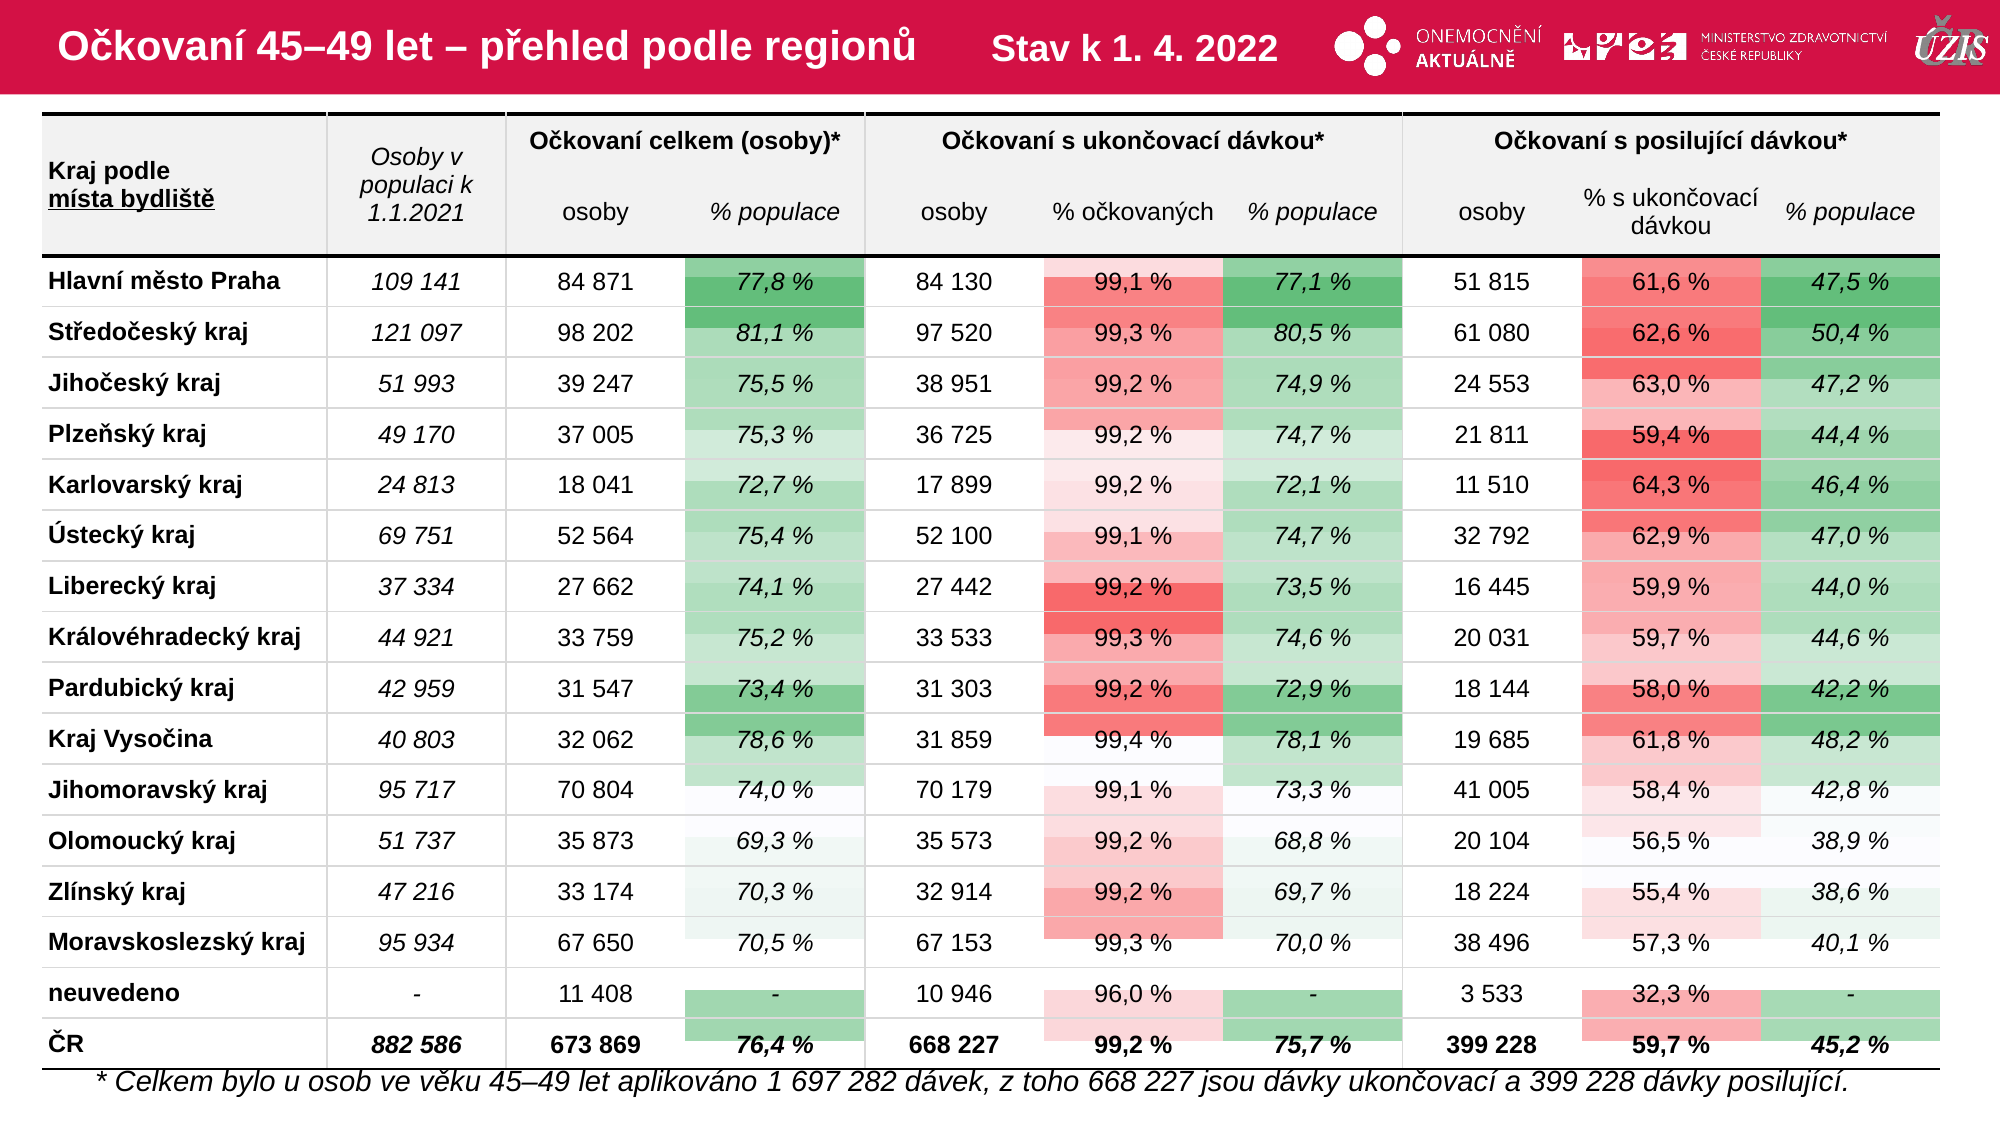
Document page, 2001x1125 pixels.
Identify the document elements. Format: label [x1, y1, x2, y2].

table_header [328, 116, 505, 254]
table_cell [866, 816, 1402, 865]
table_cell [42, 765, 326, 814]
table_cell [42, 663, 326, 712]
table_header [866, 116, 1402, 166]
table_cell [507, 663, 864, 712]
table_cell [1403, 917, 1940, 967]
table_cell [866, 307, 1402, 356]
table_cell [507, 917, 864, 967]
table_cell [42, 917, 326, 967]
table_cell [1403, 867, 1940, 916]
table_cell [866, 258, 1402, 306]
table_cell [507, 612, 864, 661]
table_cell [1403, 816, 1940, 865]
table_cell [42, 816, 326, 865]
table_cell [866, 917, 1402, 967]
table_cell [507, 258, 864, 306]
table_cell [42, 511, 326, 560]
table_cell [507, 867, 864, 916]
table_cell [328, 816, 505, 865]
table_header [507, 116, 864, 166]
table_cell [866, 765, 1402, 814]
table_cell [1403, 258, 1940, 306]
table_cell [1403, 460, 1940, 509]
table_cell [1403, 1019, 1940, 1068]
table_cell [507, 358, 864, 407]
table_cell [1403, 358, 1940, 407]
table_cell [1403, 511, 1940, 560]
table_cell [328, 358, 505, 407]
table_cell [42, 307, 326, 356]
table_cell [1403, 765, 1940, 814]
table_cell [1403, 968, 1940, 1017]
table_cell [507, 562, 864, 611]
table_cell [42, 968, 326, 1017]
table_cell [328, 460, 505, 509]
table_cell [328, 612, 505, 661]
table_cell [866, 663, 1402, 712]
table_cell [507, 409, 864, 458]
table_cell [866, 968, 1402, 1017]
title [42, 0, 1262, 95]
table_cell [328, 765, 505, 814]
table_cell [1403, 409, 1940, 458]
table_cell [42, 409, 326, 458]
table_cell [328, 258, 505, 306]
table_cell [42, 562, 326, 611]
table_header [42, 116, 326, 254]
table_cell [1403, 562, 1940, 611]
table_cell [1403, 166, 1940, 254]
text_box [80, 1070, 1871, 1105]
table_cell [42, 612, 326, 661]
table_cell [328, 663, 505, 712]
table_cell [507, 460, 864, 509]
table_cell [328, 562, 505, 611]
table_header [1403, 116, 1940, 166]
table_cell [507, 816, 864, 865]
picture [1915, 15, 1989, 66]
table_cell [328, 1019, 505, 1068]
table_cell [866, 166, 1402, 254]
table_cell [328, 917, 505, 967]
table_cell [866, 460, 1402, 509]
table_cell [1403, 663, 1940, 712]
table_cell [1403, 612, 1940, 661]
table_cell [328, 511, 505, 560]
table_cell [866, 714, 1402, 763]
picture [1563, 31, 1888, 60]
table_cell [507, 714, 864, 763]
table_cell [1403, 307, 1940, 356]
table_cell [328, 867, 505, 916]
table_cell [866, 409, 1402, 458]
table_cell [866, 358, 1402, 407]
table_cell [507, 511, 864, 560]
table_cell [328, 714, 505, 763]
table_cell [507, 1019, 864, 1068]
table_cell [42, 460, 326, 509]
text_box [976, 16, 1421, 77]
table_cell [328, 409, 505, 458]
table_cell [42, 867, 326, 916]
table_cell [328, 968, 505, 1017]
table_cell [866, 562, 1402, 611]
table_cell [866, 612, 1402, 661]
table_cell [42, 714, 326, 763]
table_cell [507, 307, 864, 356]
table_cell [866, 511, 1402, 560]
table_cell [866, 867, 1402, 916]
table_cell [507, 166, 864, 254]
table_cell [507, 765, 864, 814]
table_cell [507, 968, 864, 1017]
picture [1421, 16, 1542, 76]
table_cell [328, 307, 505, 356]
table_cell [42, 258, 326, 306]
table_cell [1403, 714, 1940, 763]
table_cell [42, 1019, 326, 1068]
table_cell [42, 358, 326, 407]
table_cell [866, 1019, 1402, 1068]
